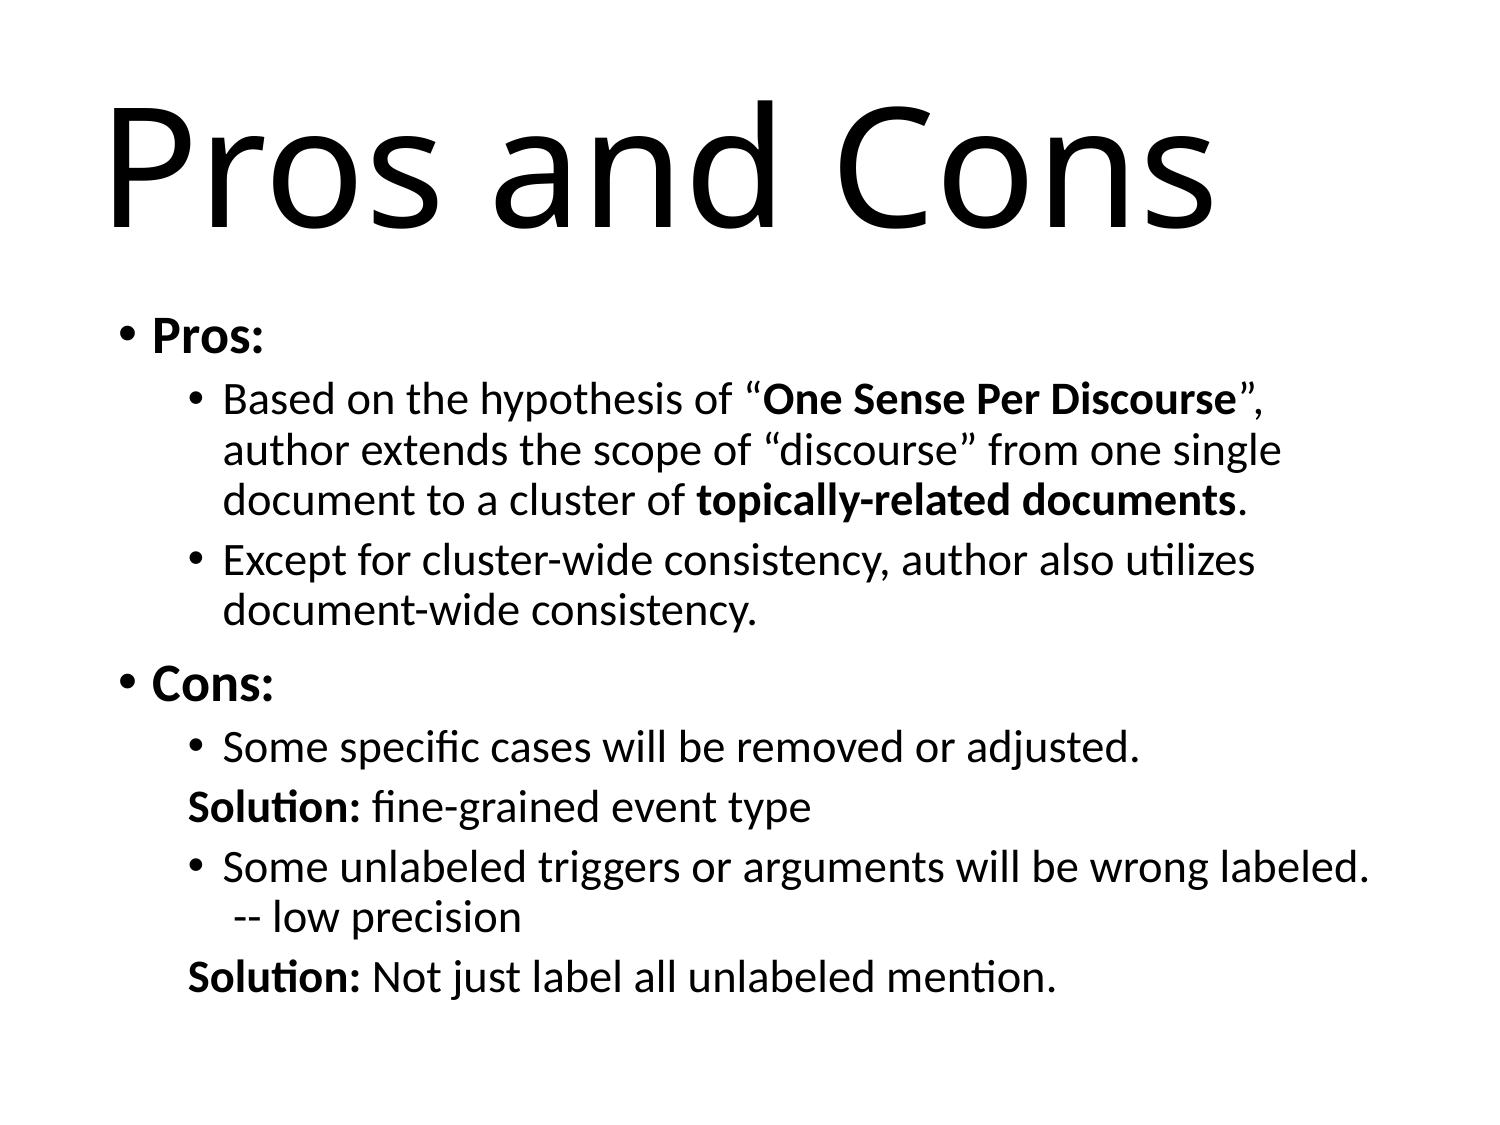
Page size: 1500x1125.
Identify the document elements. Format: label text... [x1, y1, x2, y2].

list Pros: Based on the hypothesis of “One Sense Per Discourse”, author extends the scope of “discourse” from one single document to a cluster of topically-related documents. Except for cluster-wide consistency, author also utilizes document-wide consistency. Cons: Some specific cases will be removed or adjusted. Solution: fine-grained event type Some unlabeled triggers or arguments will be wrong labeled. -- low precision Solution: Not just label all unlabeled mention. [103, 299, 1397, 1014]
title Pros and Cons [83, 64, 1377, 282]
